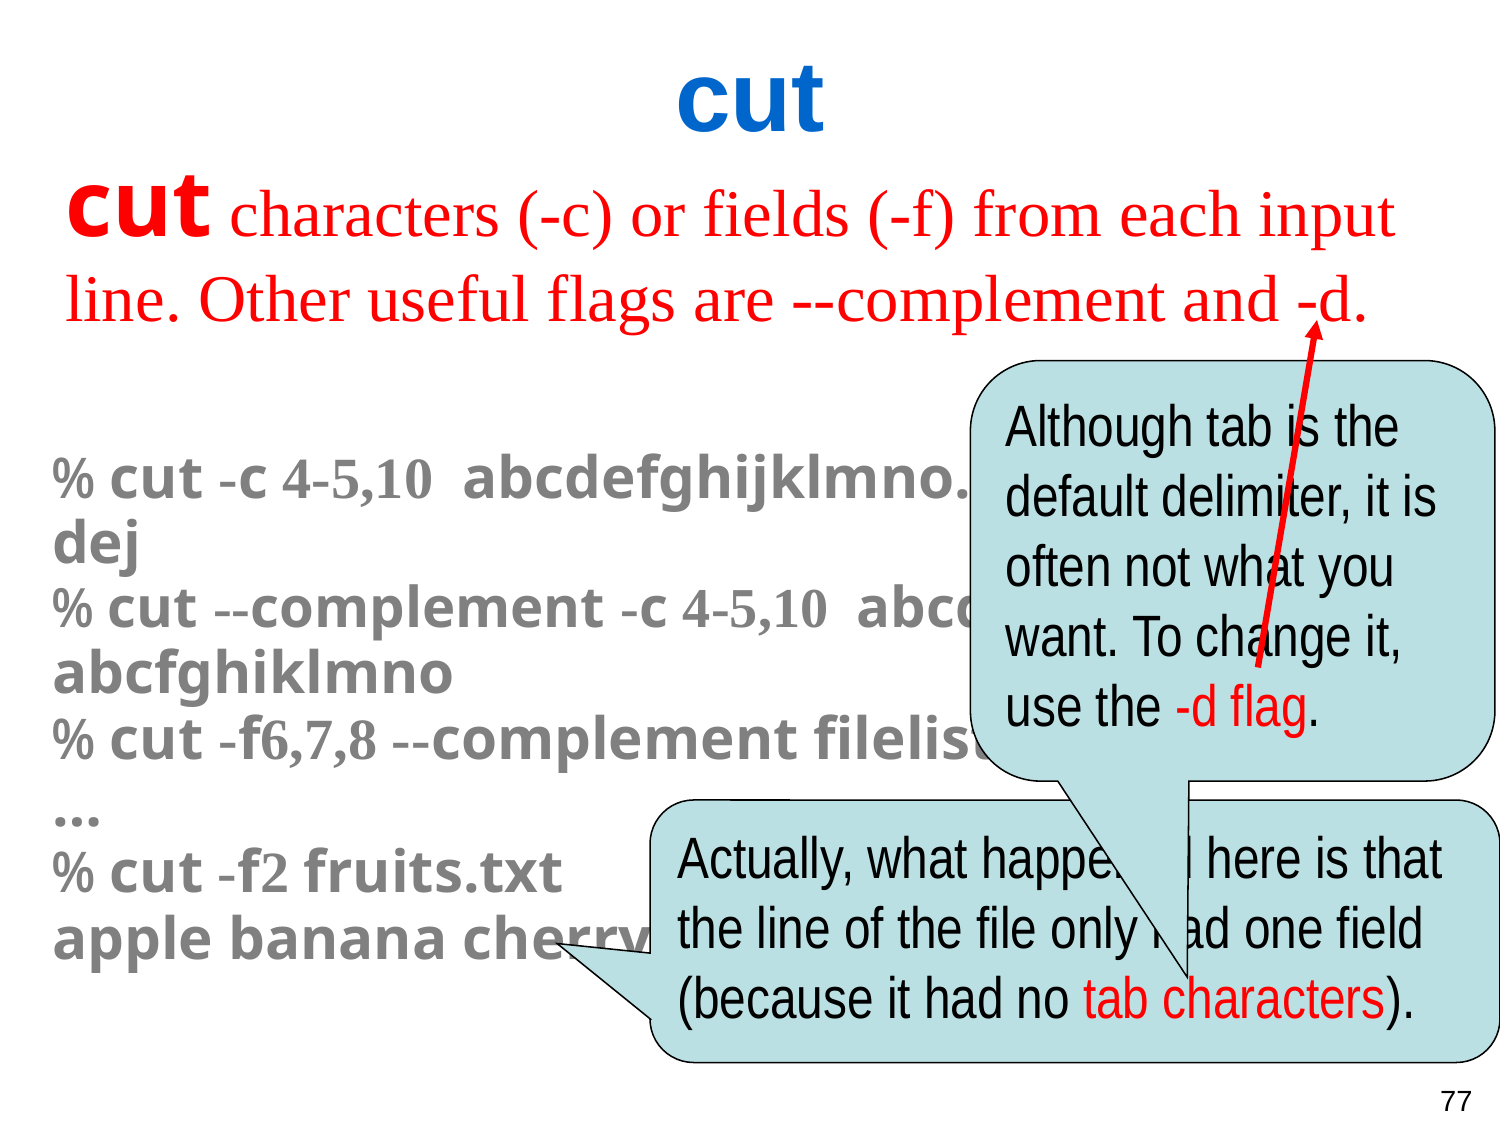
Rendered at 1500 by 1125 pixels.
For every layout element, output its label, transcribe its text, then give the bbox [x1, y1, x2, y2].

text_box Although tab is the default delimiter, it is often not what you want. To change it, use the -d flag. [970, 360, 1495, 978]
title cut [74, 0, 1426, 137]
text_box [1257, 320, 1322, 668]
list cut characters (-c) or fields (-f) from each input line. Other useful flags are --complement and -d. [49, 137, 1451, 301]
text_box Actually, what happened here is that the line of the file only had one field (because it had no tab characters). [557, 799, 1500, 1063]
text_box 77 [1399, 1074, 1488, 1125]
text_box % cut -c 4-5,10 abcdefghijklmno.txt dej % cut --complement -c 4-5,10 abcdefghijklmno.txt abcfghiklmno % cut -f6,7,8 --complement filelist … % cut -f2 fruits.txt apple banana cherry cut -d " " -f2 fruits.txt banana [37, 432, 1463, 1125]
